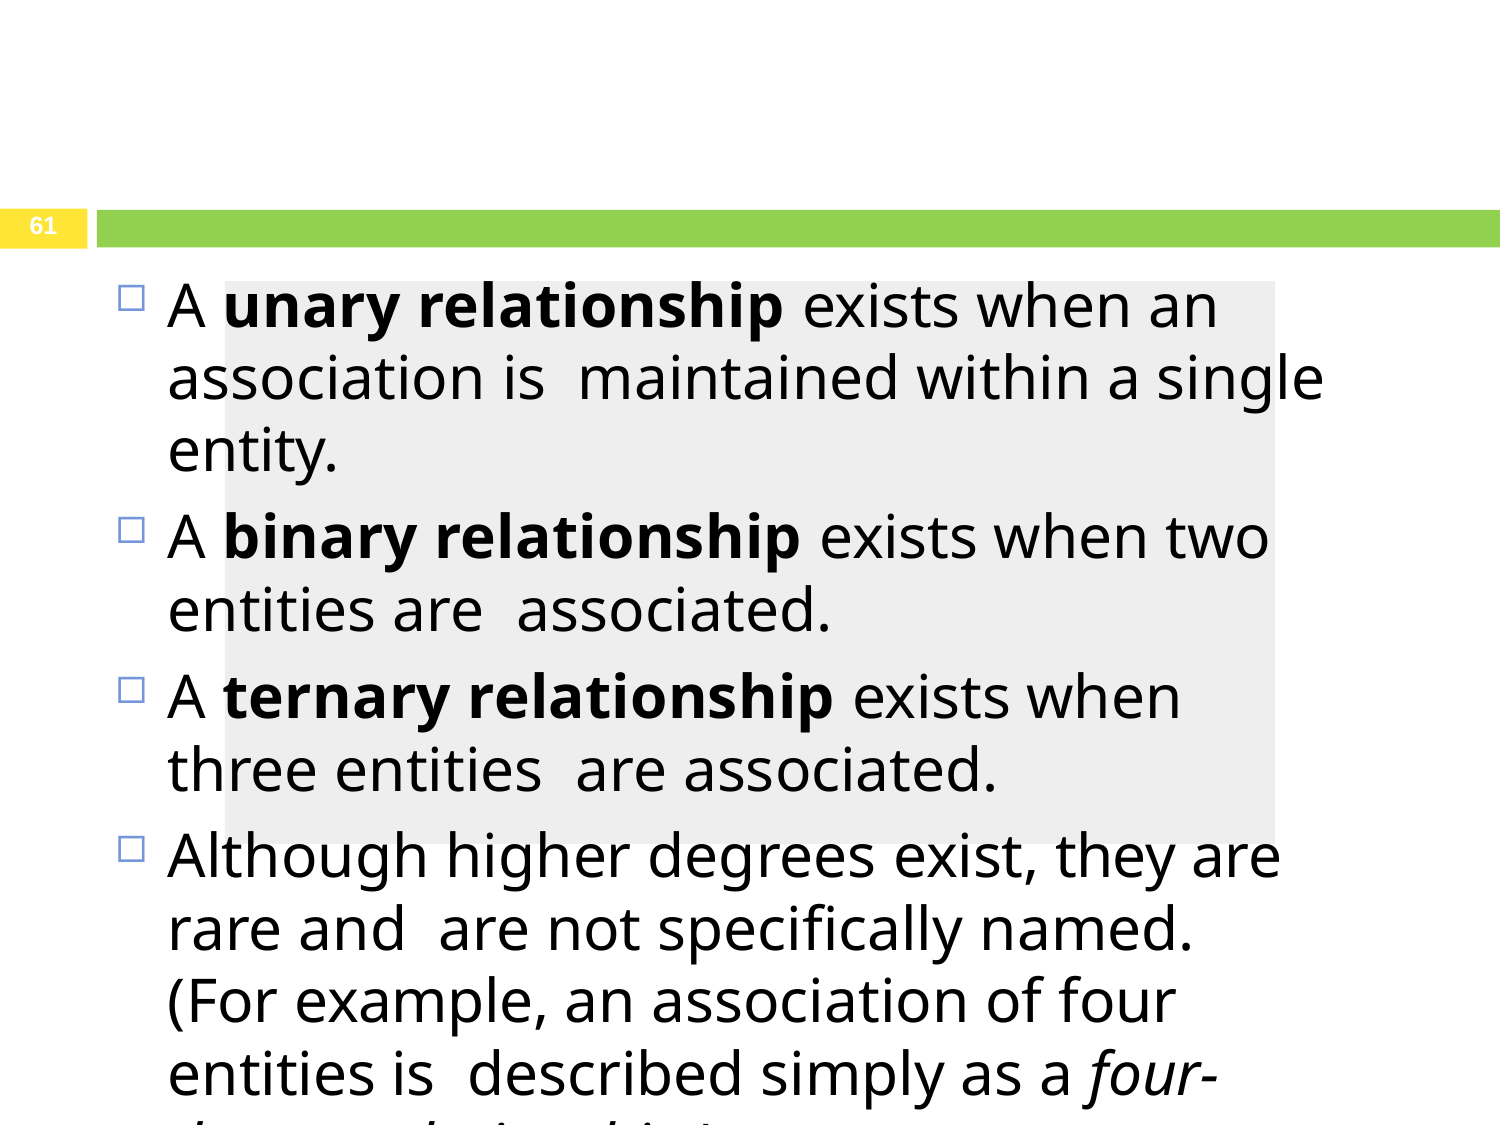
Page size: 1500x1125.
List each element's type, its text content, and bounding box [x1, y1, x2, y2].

text_box [0, 208, 88, 249]
text_box 61 [27, 207, 60, 240]
text_box A unary relationship exists when an association is maintained within a single entity. A binary relationship exists when two entities are associated. A ternary relationship exists when three entities are associated. Although higher degrees exist, they are rare and are not specifically named. (For example, an association of four entities is described simply as a four-degree relationship.) [113, 264, 1375, 1125]
